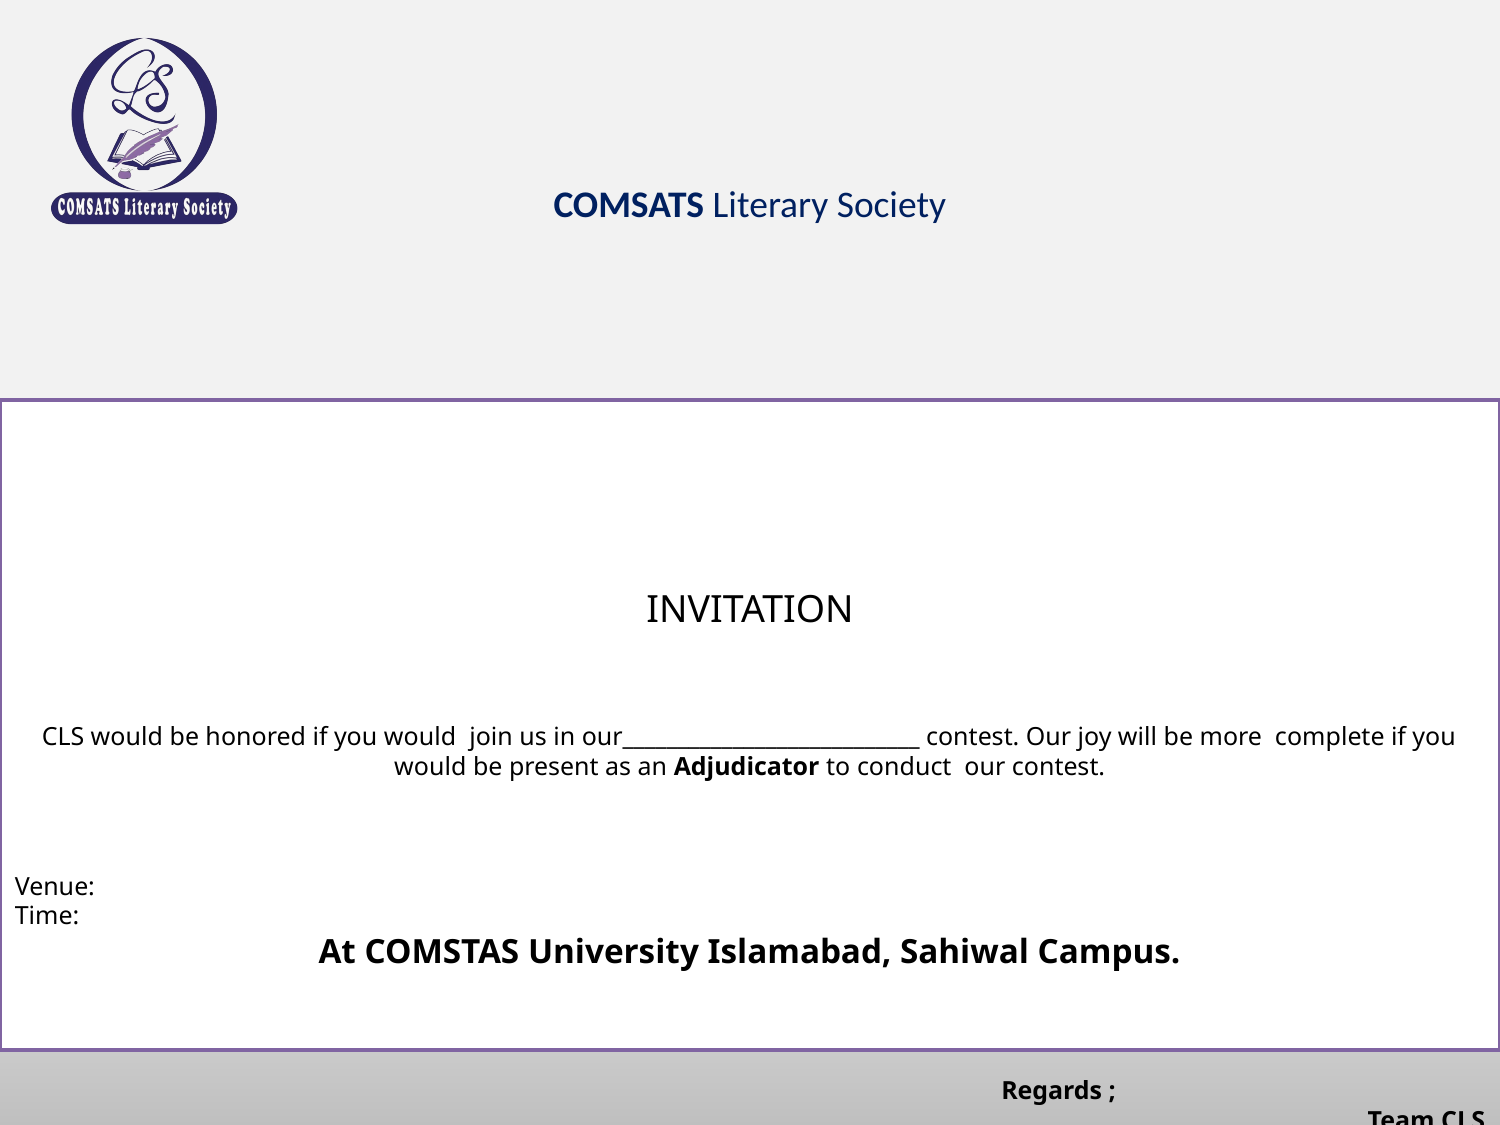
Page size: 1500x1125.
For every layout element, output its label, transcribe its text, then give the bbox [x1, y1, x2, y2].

picture [49, 37, 238, 226]
text_box COMSATS Literary Society INVITATION CLS would be honored if you would join us in our___________________________ contest. Our joy will be more complete if you would be present as an Adjudicator to conduct our contest. Venue: Time: At COMSTAS University Islamabad, Sahiwal Campus. Regards ; Team CLS [0, 398, 1500, 1052]
